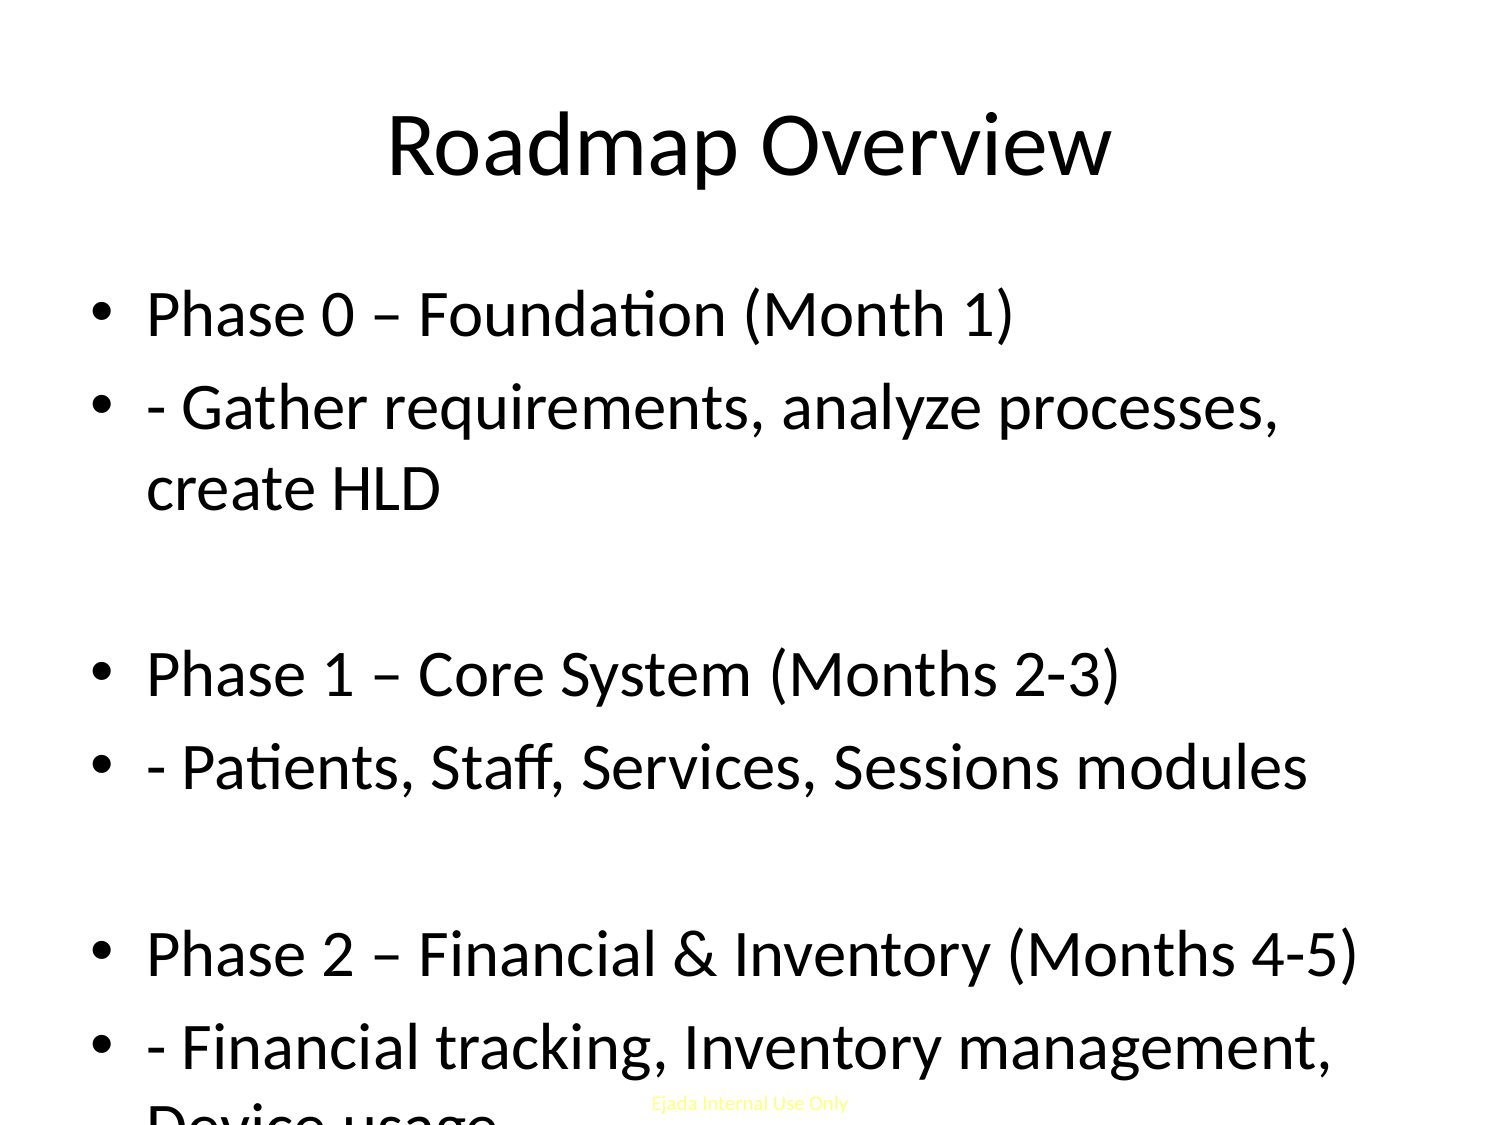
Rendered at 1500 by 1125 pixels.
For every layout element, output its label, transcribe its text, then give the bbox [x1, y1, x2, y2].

list Phase 0 – Foundation (Month 1) - Gather requirements, analyze processes, create HLD Phase 1 – Core System (Months 2-3) - Patients, Staff, Services, Sessions modules Phase 2 – Financial & Inventory (Months 4-5) - Financial tracking, Inventory management, Device usage Phase 3 – Advanced Features (Months 6-7) - Dashboards, Notifications, Role-based access [75, 262, 1425, 1005]
title Roadmap Overview [75, 45, 1425, 233]
